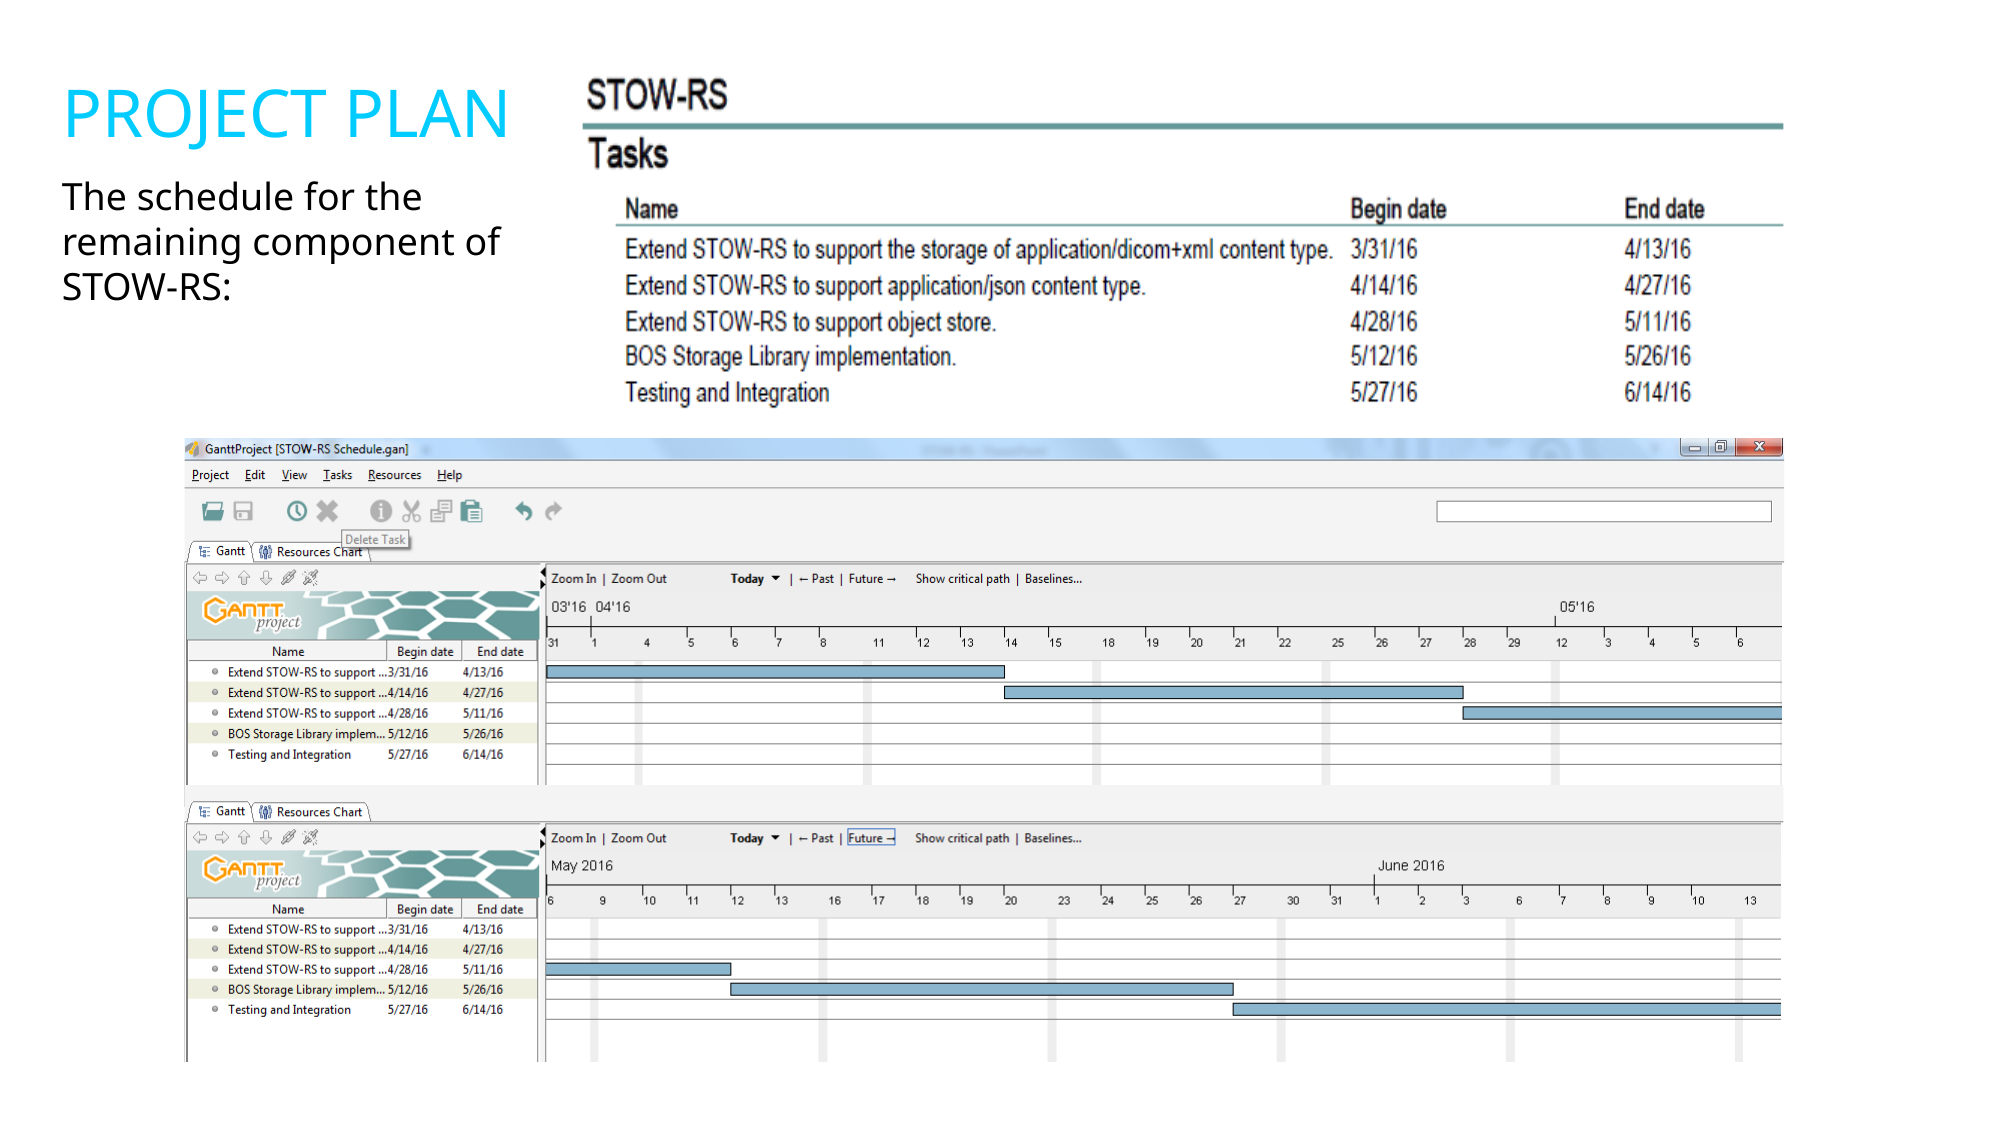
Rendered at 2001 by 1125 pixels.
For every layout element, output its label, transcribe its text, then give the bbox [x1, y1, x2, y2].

title PROJECT PLAN [47, 44, 572, 165]
picture [556, 66, 1784, 418]
picture [184, 437, 1785, 1062]
text_box The schedule for the remaining component of STOW-RS: [47, 165, 556, 316]
